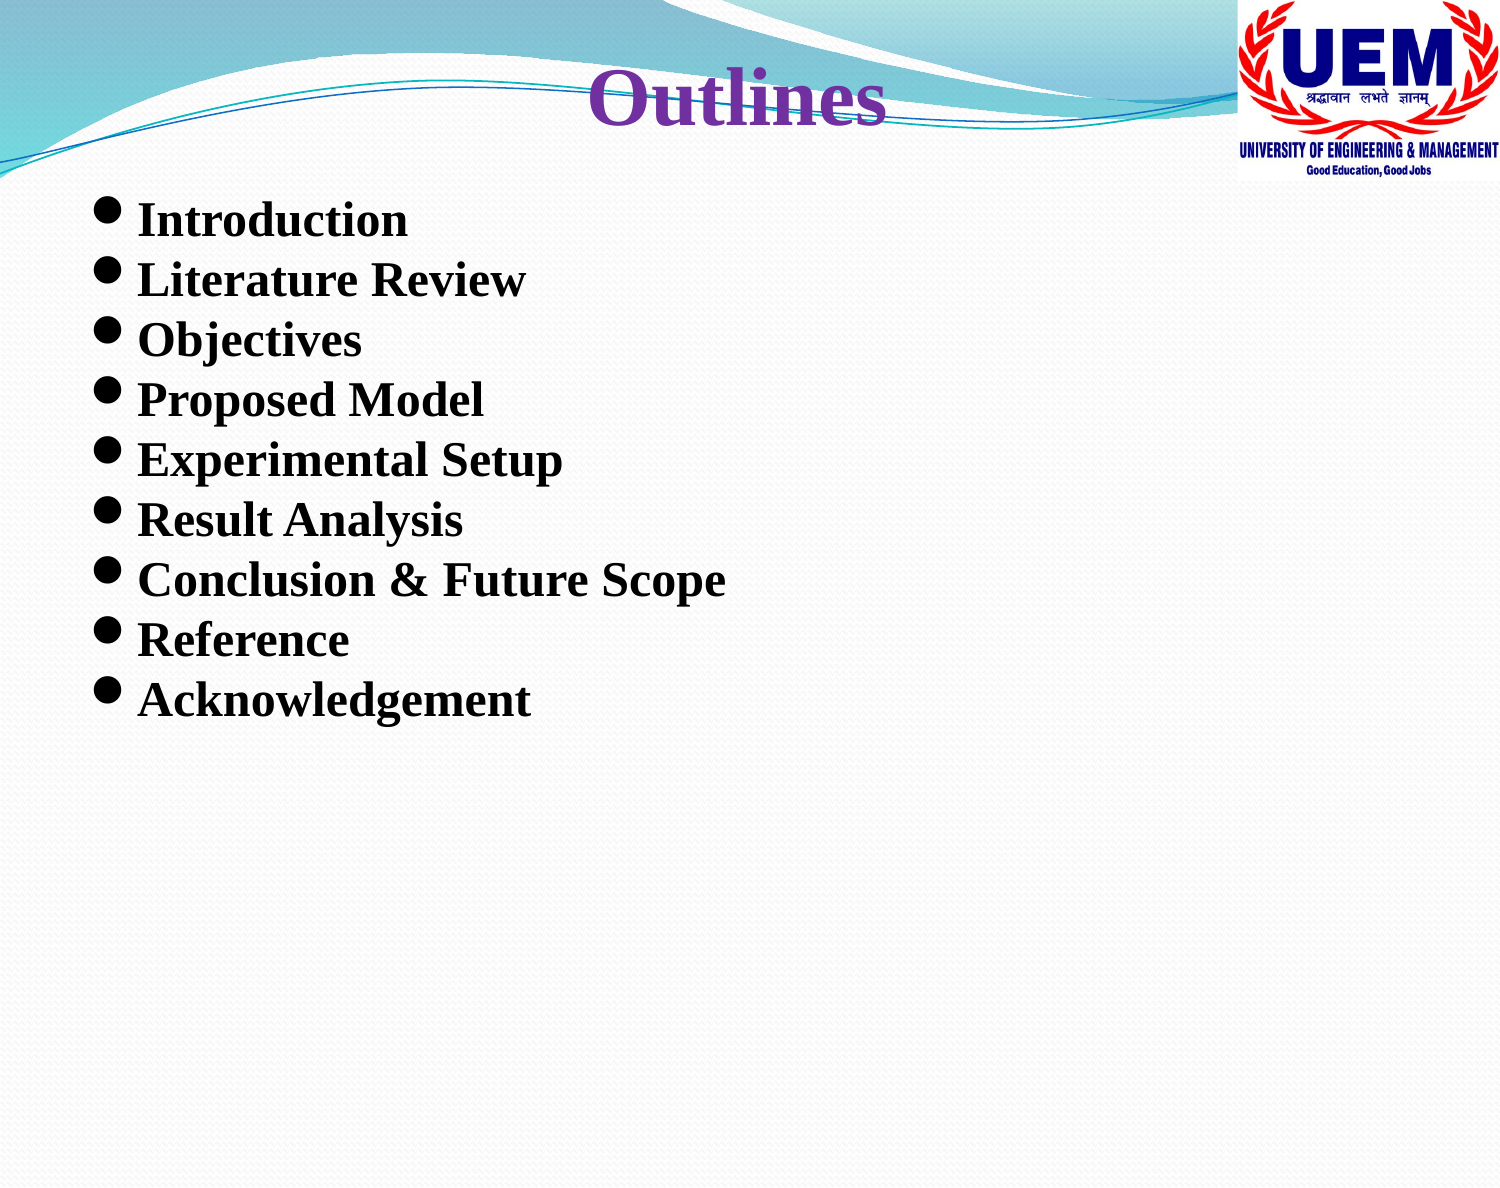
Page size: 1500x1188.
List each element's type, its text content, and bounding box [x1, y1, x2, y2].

picture [1237, 0, 1500, 181]
text_box Introduction Literature Review Objectives Proposed Model Experimental Setup Result Analysis Conclusion & Future Scope Reference Acknowledgement [75, 179, 1425, 1064]
text_box Outlines [74, 17, 1230, 142]
